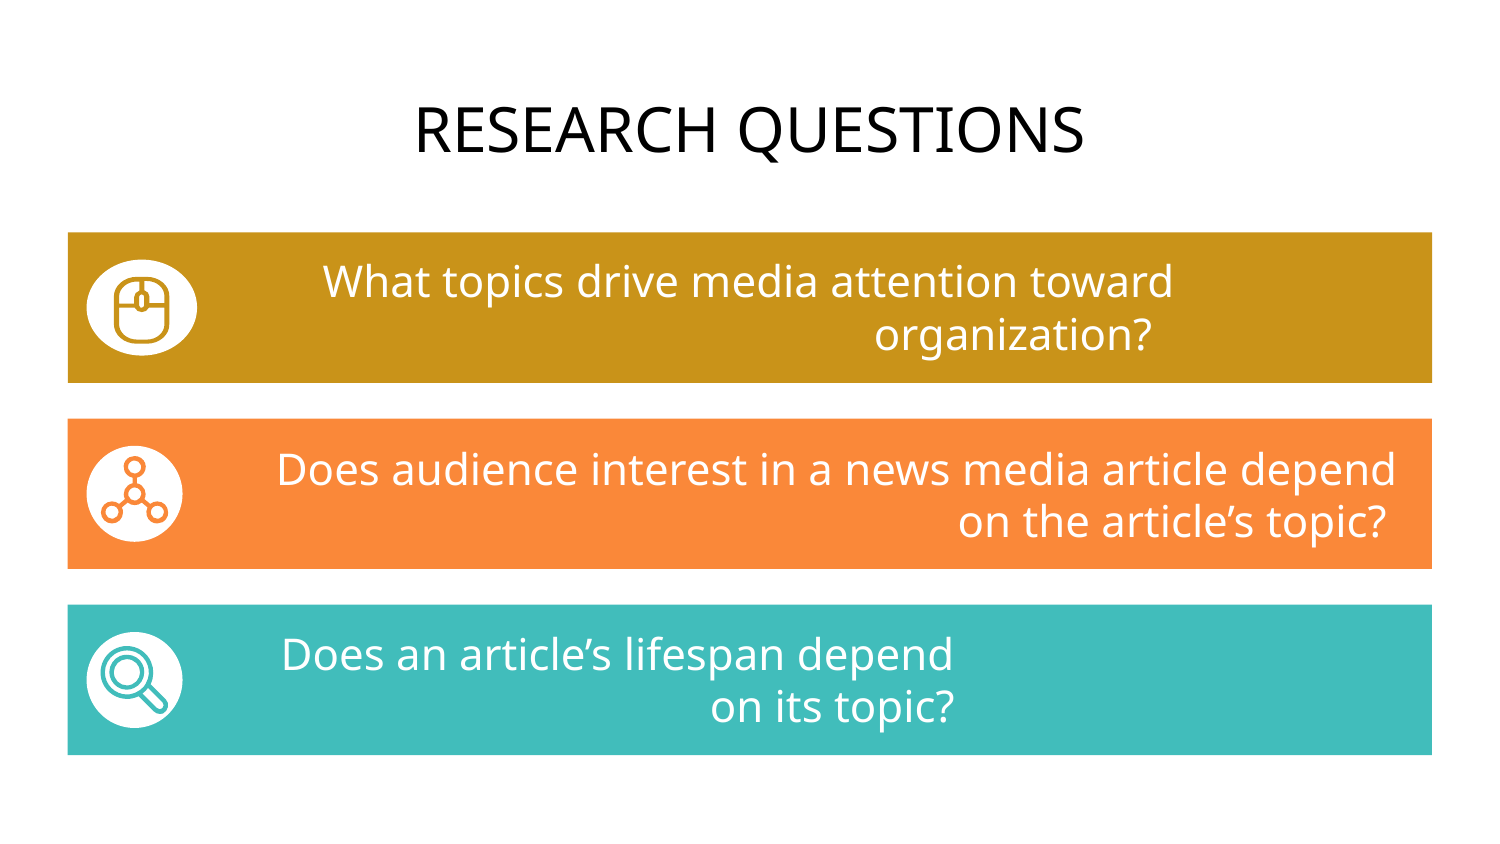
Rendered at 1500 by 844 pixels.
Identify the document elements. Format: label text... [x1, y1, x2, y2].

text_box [98, 645, 171, 715]
text_box What topics drive media attention toward organization? [202, 276, 1191, 336]
text_box Does an article’s lifespan depend on its topic? [228, 649, 970, 709]
title RESEARCH QUESTIONS [116, 88, 1384, 167]
text_box [86, 445, 183, 542]
text_box [100, 456, 169, 524]
text_box [102, 632, 167, 644]
text_box [176, 655, 183, 705]
text_box Does audience interest in a news media article depend on the article’s topic? [228, 464, 1414, 524]
text_box [67, 418, 1432, 569]
text_box [86, 656, 93, 704]
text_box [86, 259, 198, 356]
text_box [113, 723, 156, 728]
text_box [67, 232, 1433, 383]
text_box [67, 604, 1432, 756]
